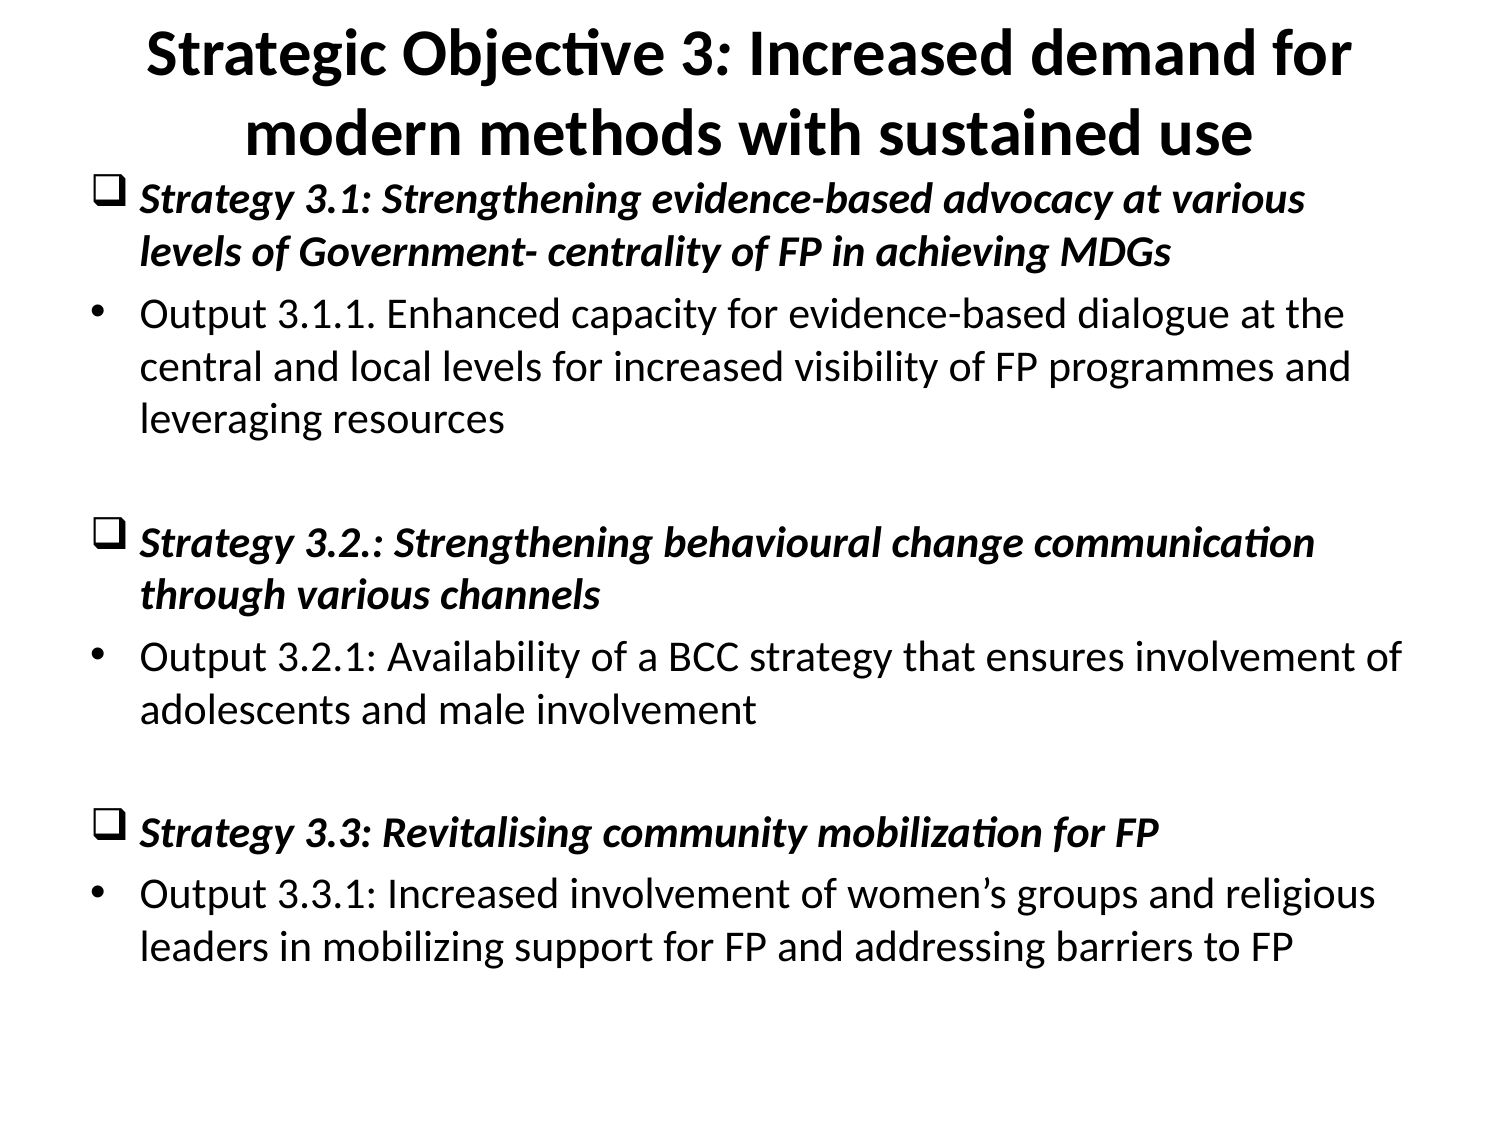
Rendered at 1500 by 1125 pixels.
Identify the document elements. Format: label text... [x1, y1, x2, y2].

title Strategic Objective 3: Increased demand for modern methods with sustained use [75, 45, 1425, 162]
list Strategy 3.1: Strengthening evidence-based advocacy at various levels of Government- centrality of FP in achieving MDGs Output 3.1.1. Enhanced capacity for evidence-based dialogue at the central and local levels for increased visibility of FP programmes and leveraging resources Strategy 3.2.: Strengthening behavioural change communication through various channels Output 3.2.1: Availability of a BCC strategy that ensures involvement of adolescents and male involvement Strategy 3.3: Revitalising community mobilization for FP Output 3.3.1: Increased involvement of women’s groups and religious leaders in mobilizing support for FP and addressing barriers to FP [75, 162, 1425, 1005]
